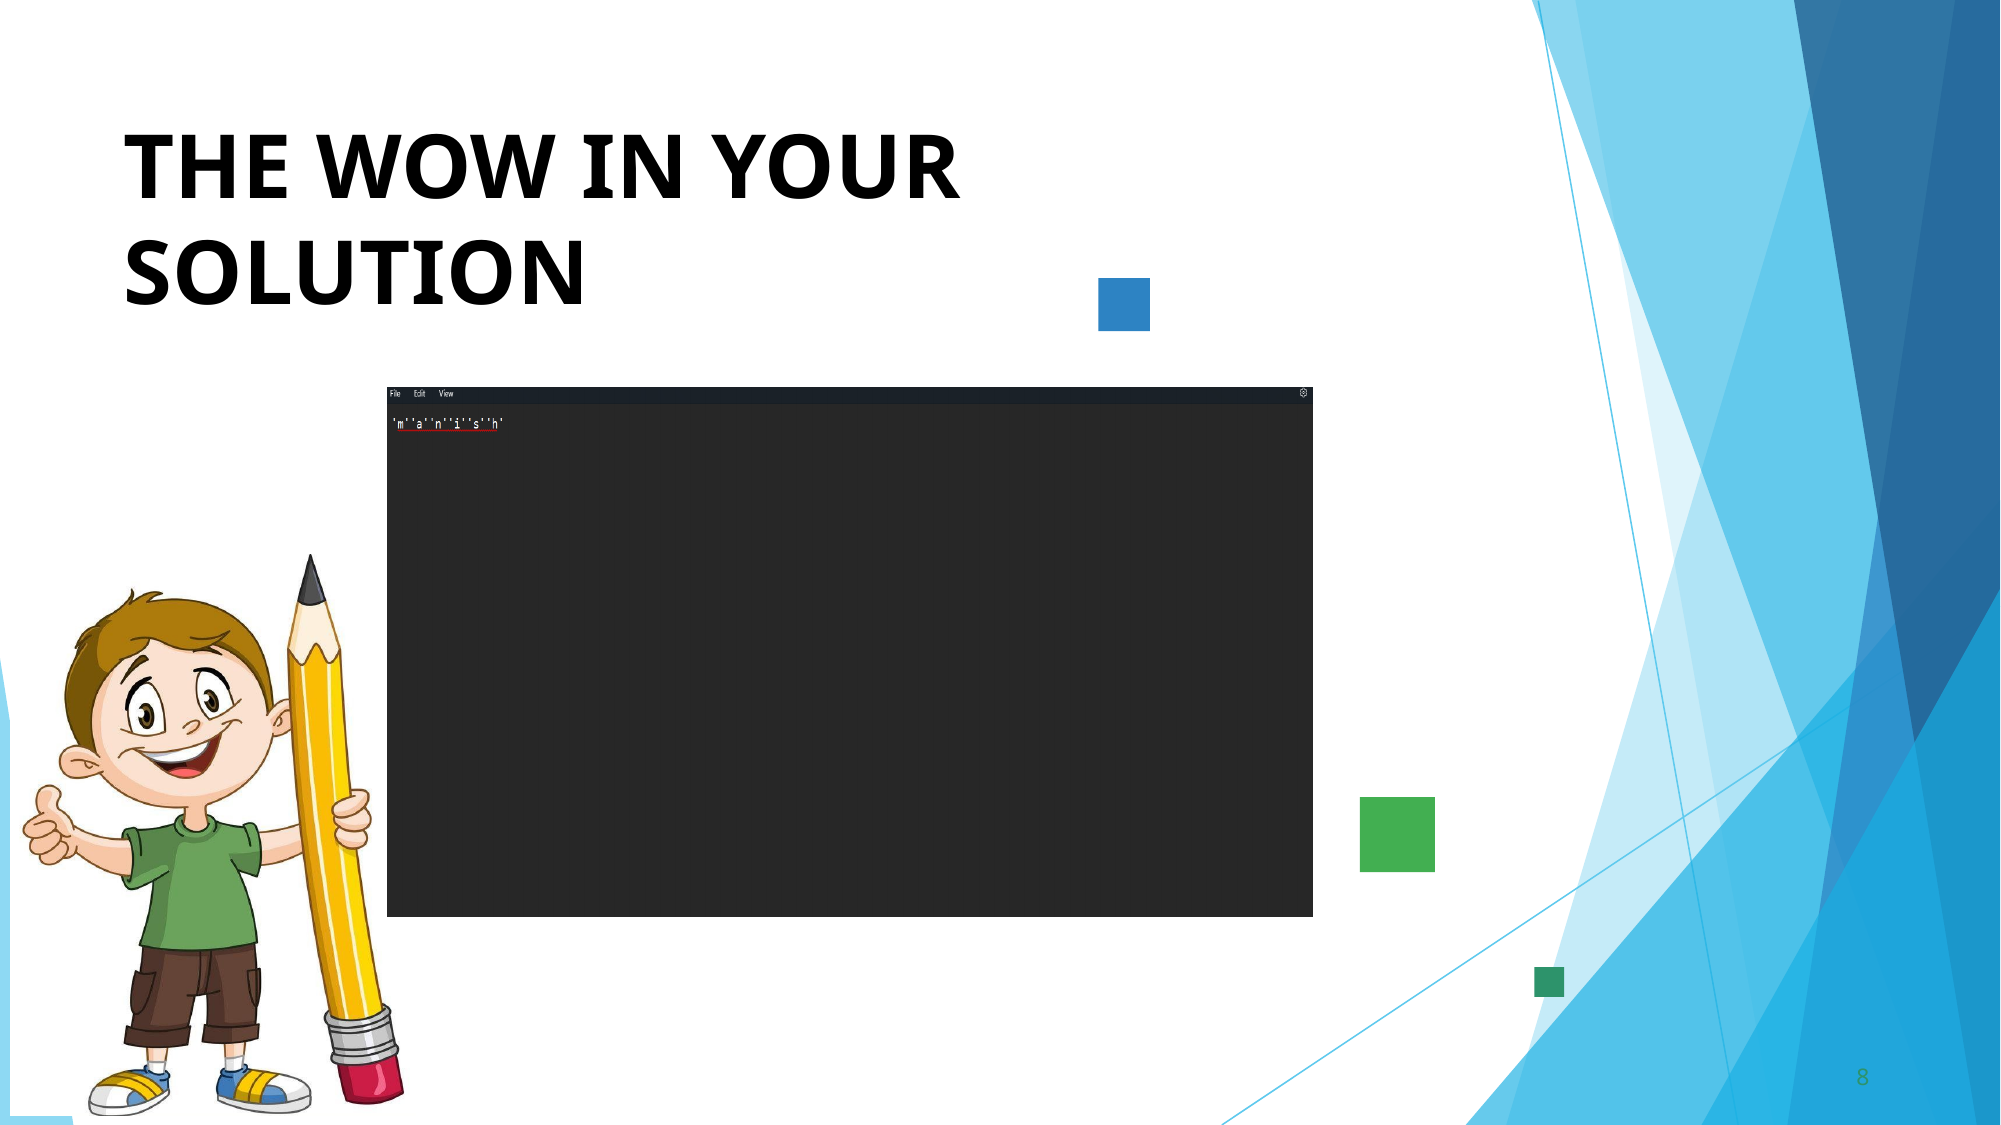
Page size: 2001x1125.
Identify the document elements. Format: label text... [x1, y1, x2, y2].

text_box [1849, 1061, 1888, 1095]
text_box [1098, 323, 1150, 332]
title THE WOW IN YOUR SOLUTION [121, 107, 1359, 323]
text_box [1534, 967, 1565, 997]
picture [10, 387, 1314, 1116]
text_box [1359, 797, 1435, 873]
